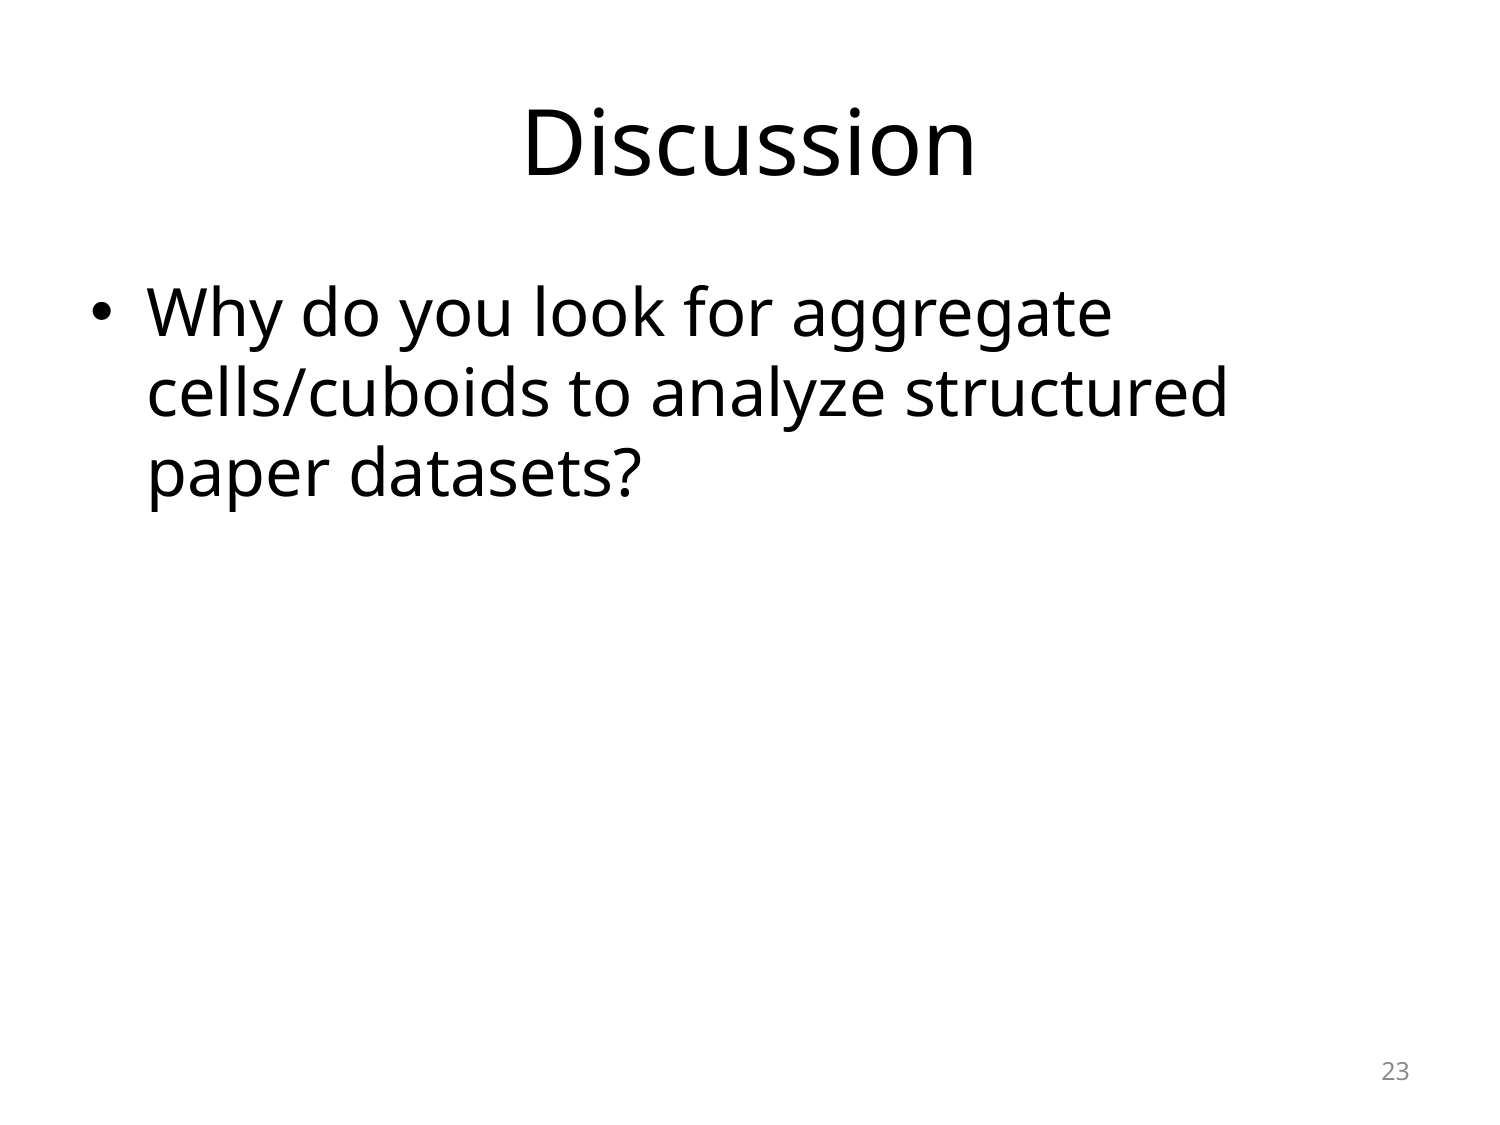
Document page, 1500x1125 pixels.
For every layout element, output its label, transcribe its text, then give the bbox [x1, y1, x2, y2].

title Discussion [75, 45, 1425, 233]
list Why do you look for aggregate cells/cuboids to analyze structured paper datasets? [75, 262, 1425, 1005]
slide_number 23 [1074, 1042, 1425, 1103]
